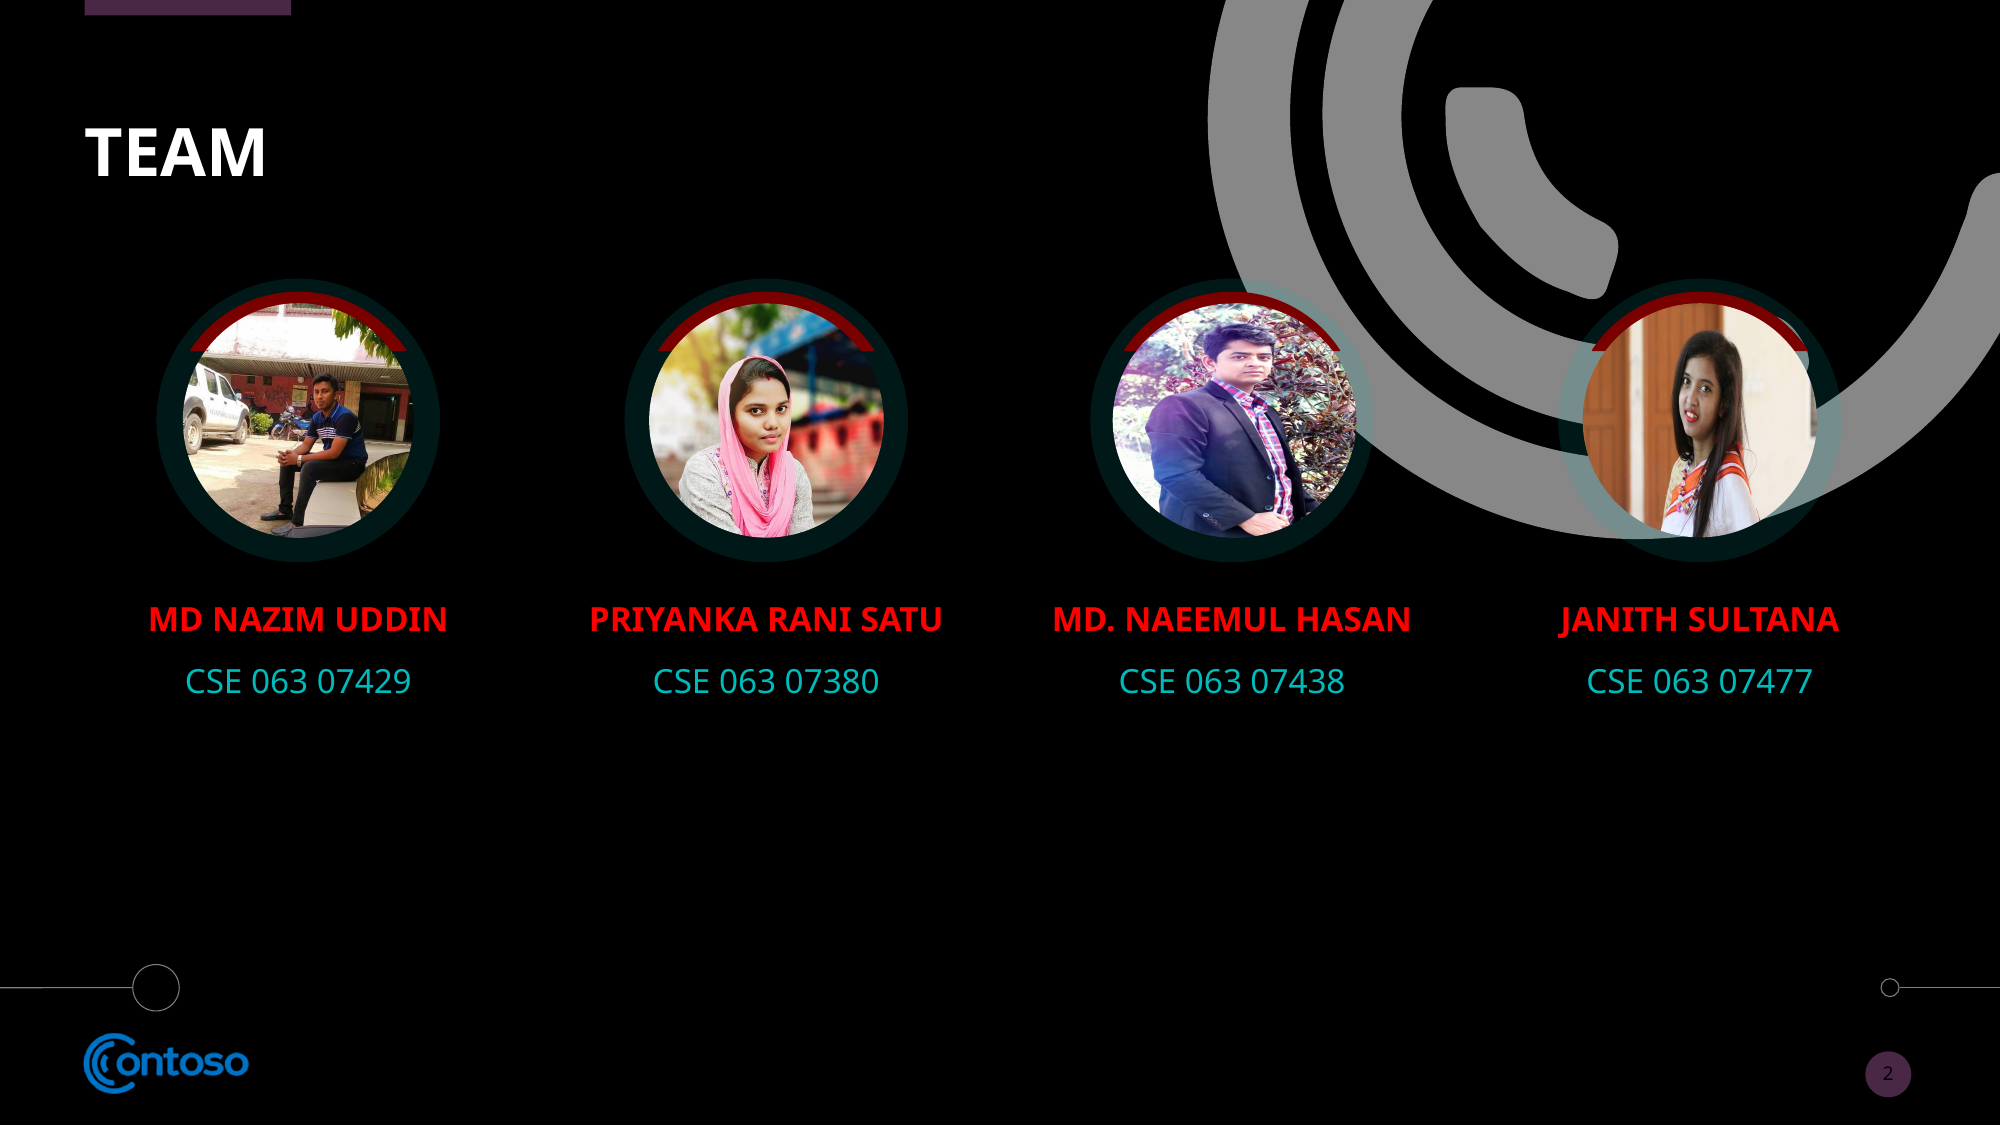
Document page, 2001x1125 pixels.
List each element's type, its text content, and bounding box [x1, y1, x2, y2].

picture [77, 1027, 254, 1095]
list Md Nazim Uddin [86, 580, 511, 662]
title team [84, 40, 1914, 192]
list CSE 063 07438 [1019, 664, 1445, 952]
list CSE 063 07477 [1487, 664, 1913, 952]
picture [1582, 303, 1818, 538]
slide_number 2 [1864, 1059, 1913, 1090]
picture [649, 303, 884, 538]
list CSE 063 07380 [554, 664, 979, 952]
picture [182, 303, 414, 538]
list CSE 063 07429 [86, 664, 511, 952]
list Janith Sultana [1487, 580, 1913, 662]
list Md. Naeemul Hasan [1019, 580, 1445, 662]
list Priyanka Rani Satu [554, 580, 979, 662]
picture [1112, 303, 1357, 538]
